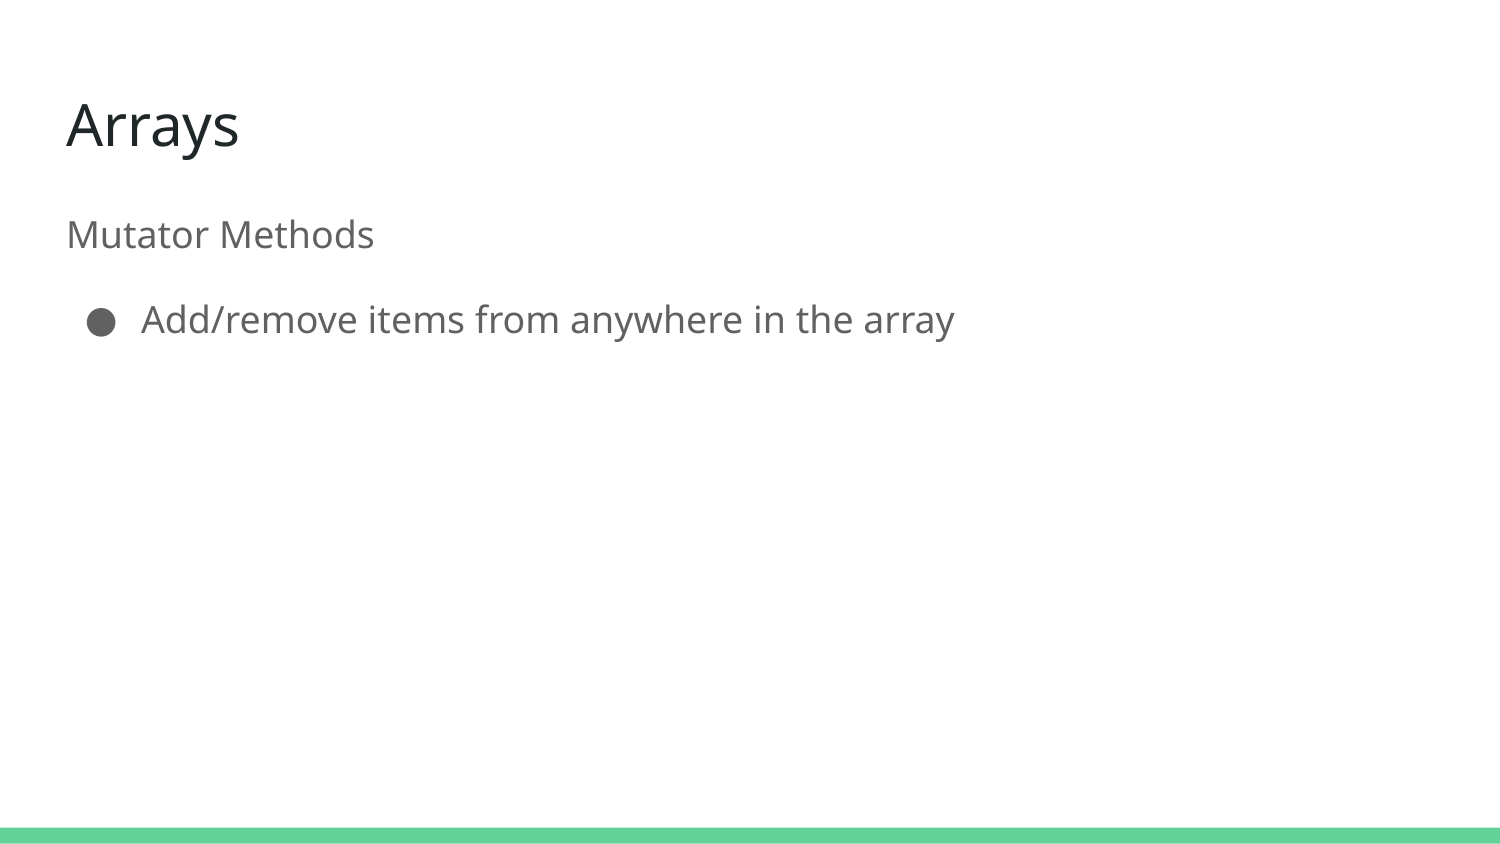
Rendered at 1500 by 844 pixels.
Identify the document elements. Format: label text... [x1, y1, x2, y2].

list Mutator Methods Add/remove items from anywhere in the array [51, 189, 1449, 750]
title Arrays [51, 72, 1449, 167]
